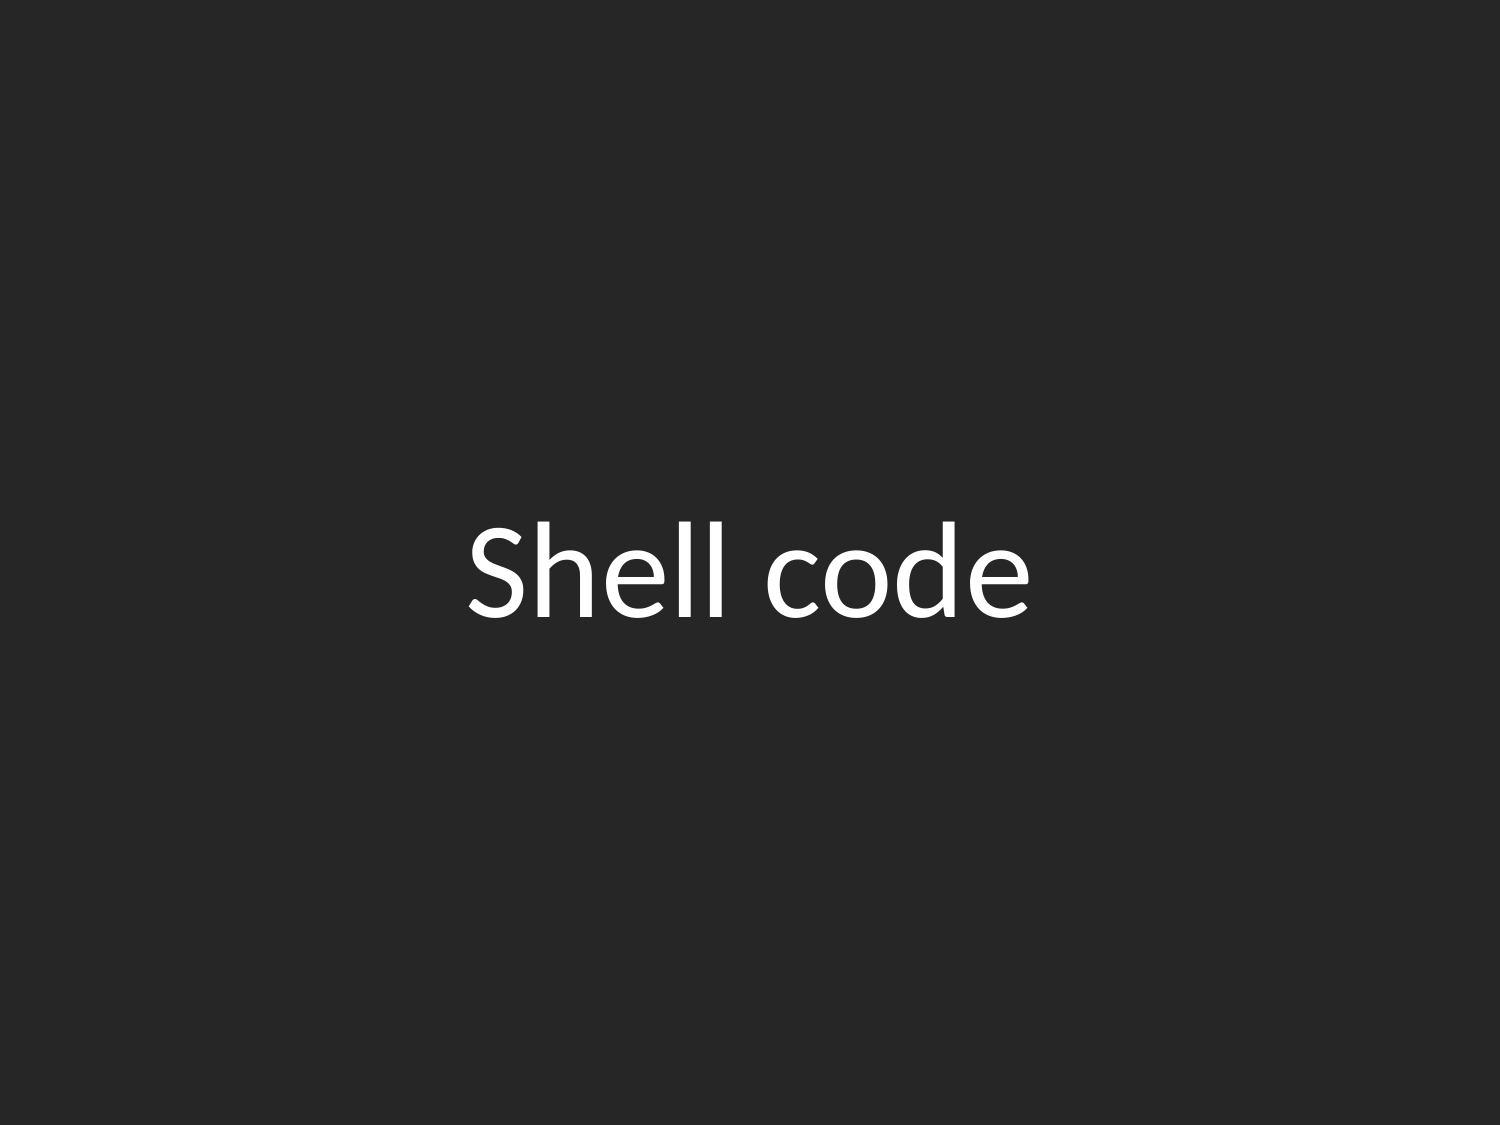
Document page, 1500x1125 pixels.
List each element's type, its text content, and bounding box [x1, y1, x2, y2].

text_box Shell code [0, 0, 1500, 1125]
